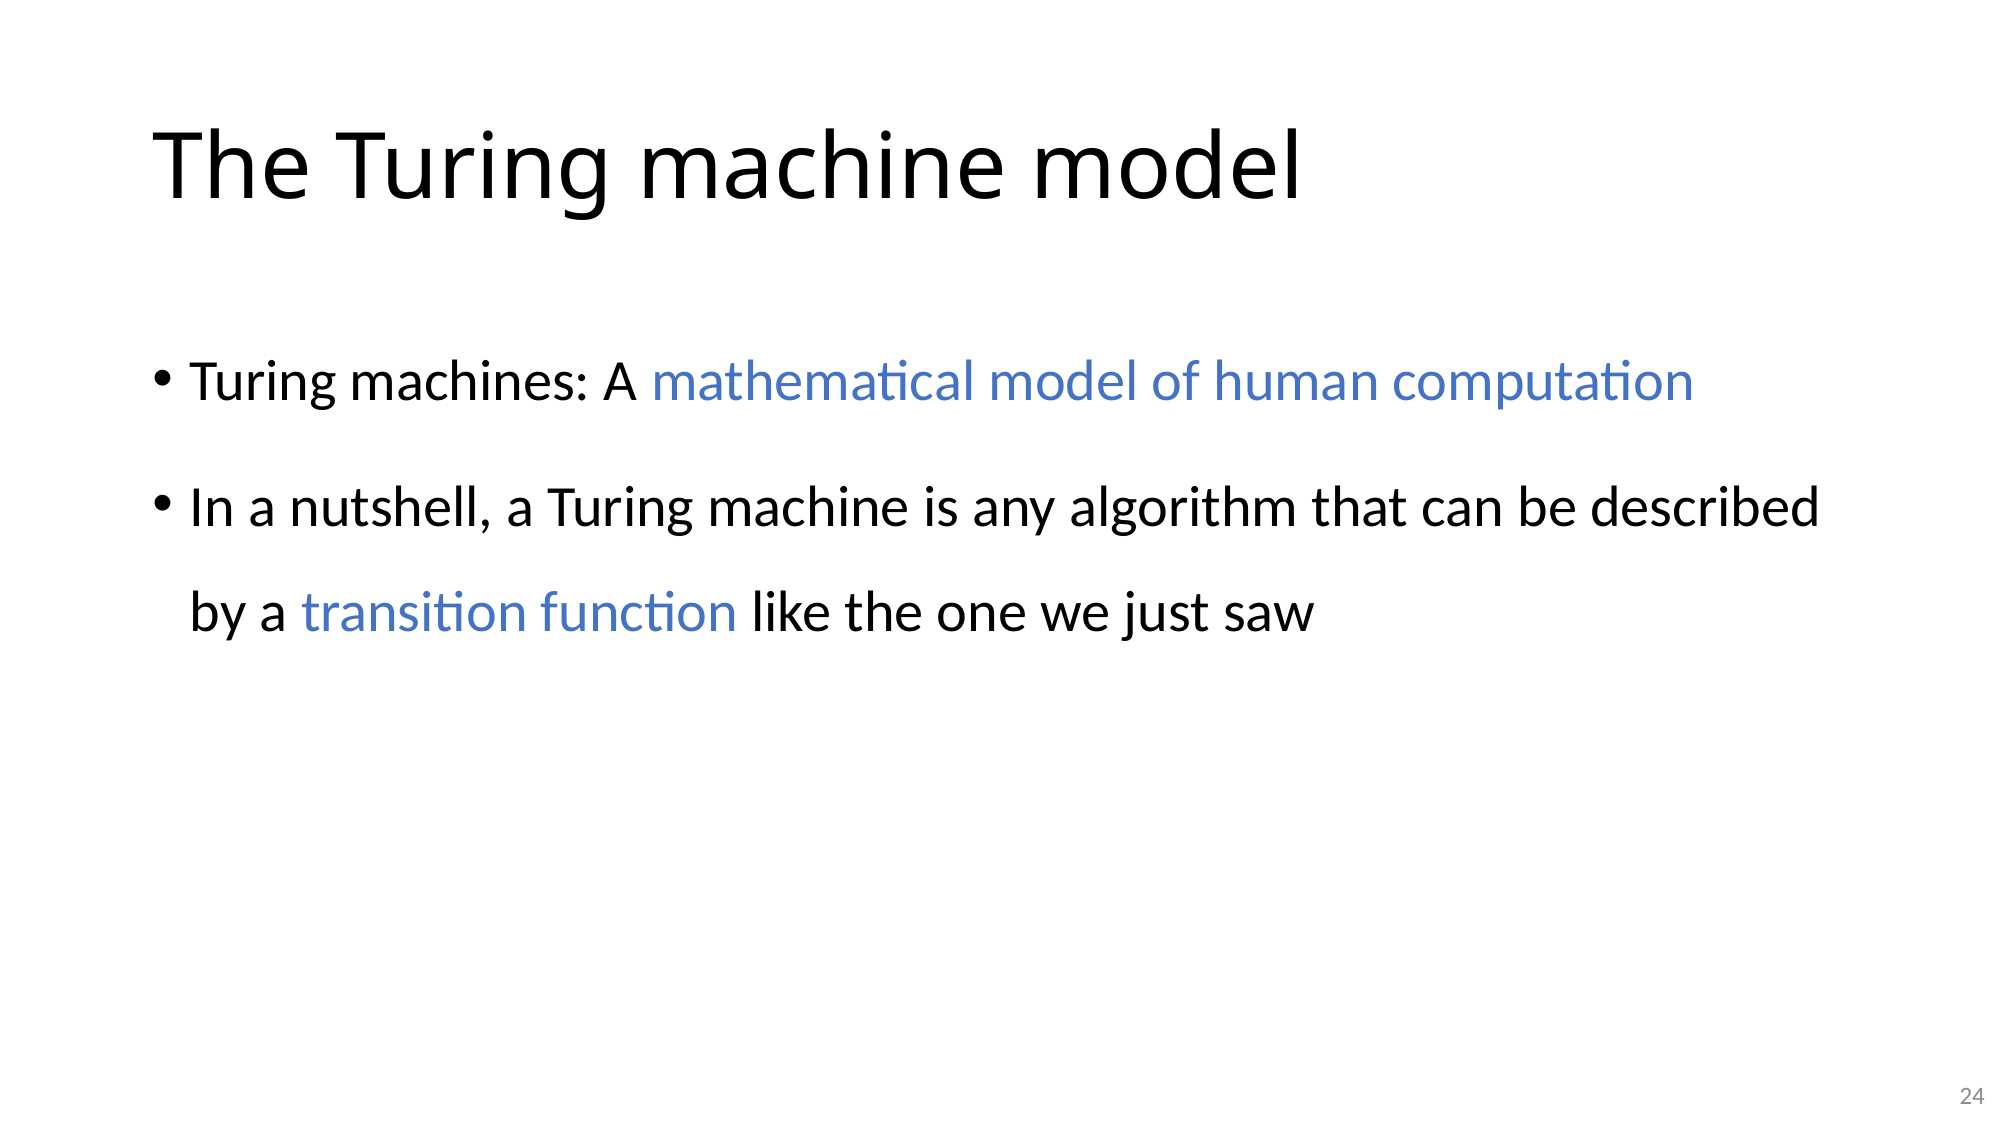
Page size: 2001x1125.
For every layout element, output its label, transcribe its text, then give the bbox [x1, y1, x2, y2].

title The Turing machine model [137, 59, 1863, 278]
list Turing machines: A mathematical model of human computation In a nutshell, a Turing machine is any algorithm that can be described by a transition function like the one we just saw [137, 299, 1863, 1014]
slide_number 24 [1550, 1064, 2000, 1125]
